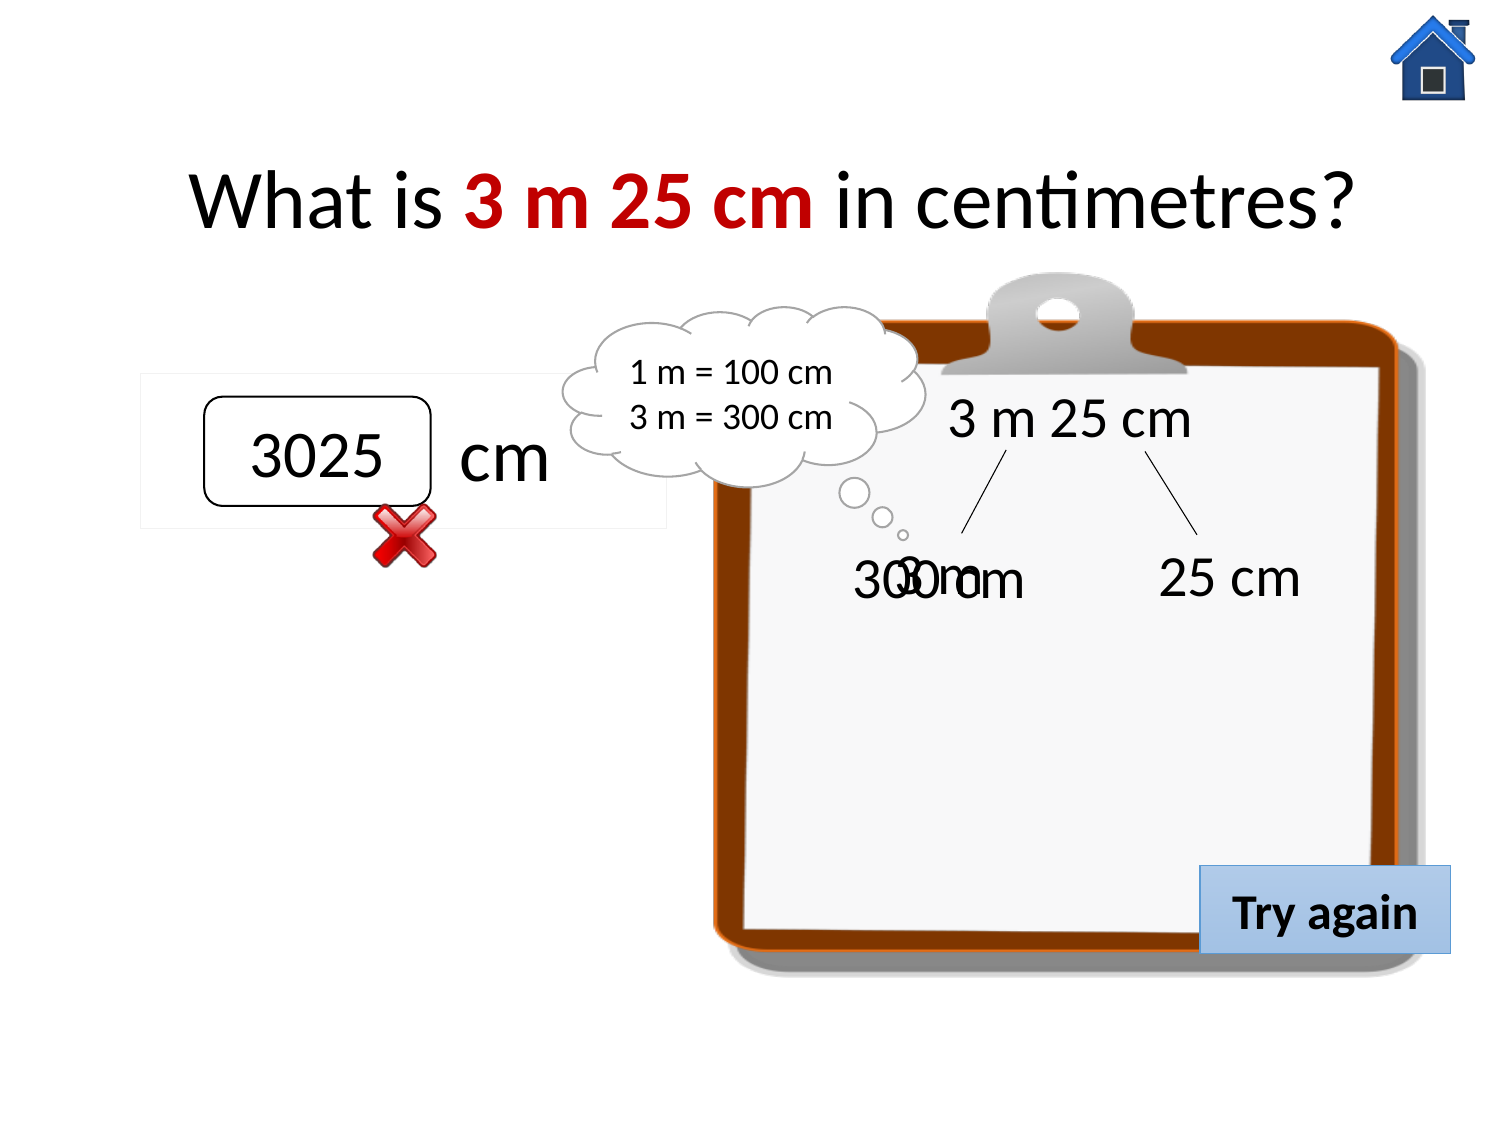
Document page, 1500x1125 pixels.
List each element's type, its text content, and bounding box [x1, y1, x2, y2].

picture [1378, 0, 1486, 107]
text_box 3025 [203, 395, 432, 507]
text_box cm [140, 373, 667, 529]
text_box What is 3 m 25 cm in centimetres? [174, 138, 1374, 253]
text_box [961, 449, 1007, 534]
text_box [1144, 451, 1198, 535]
picture [683, 252, 1455, 989]
picture [367, 498, 441, 572]
text_box 1 m = 100 cm 3 m = 300 cm [561, 321, 683, 478]
